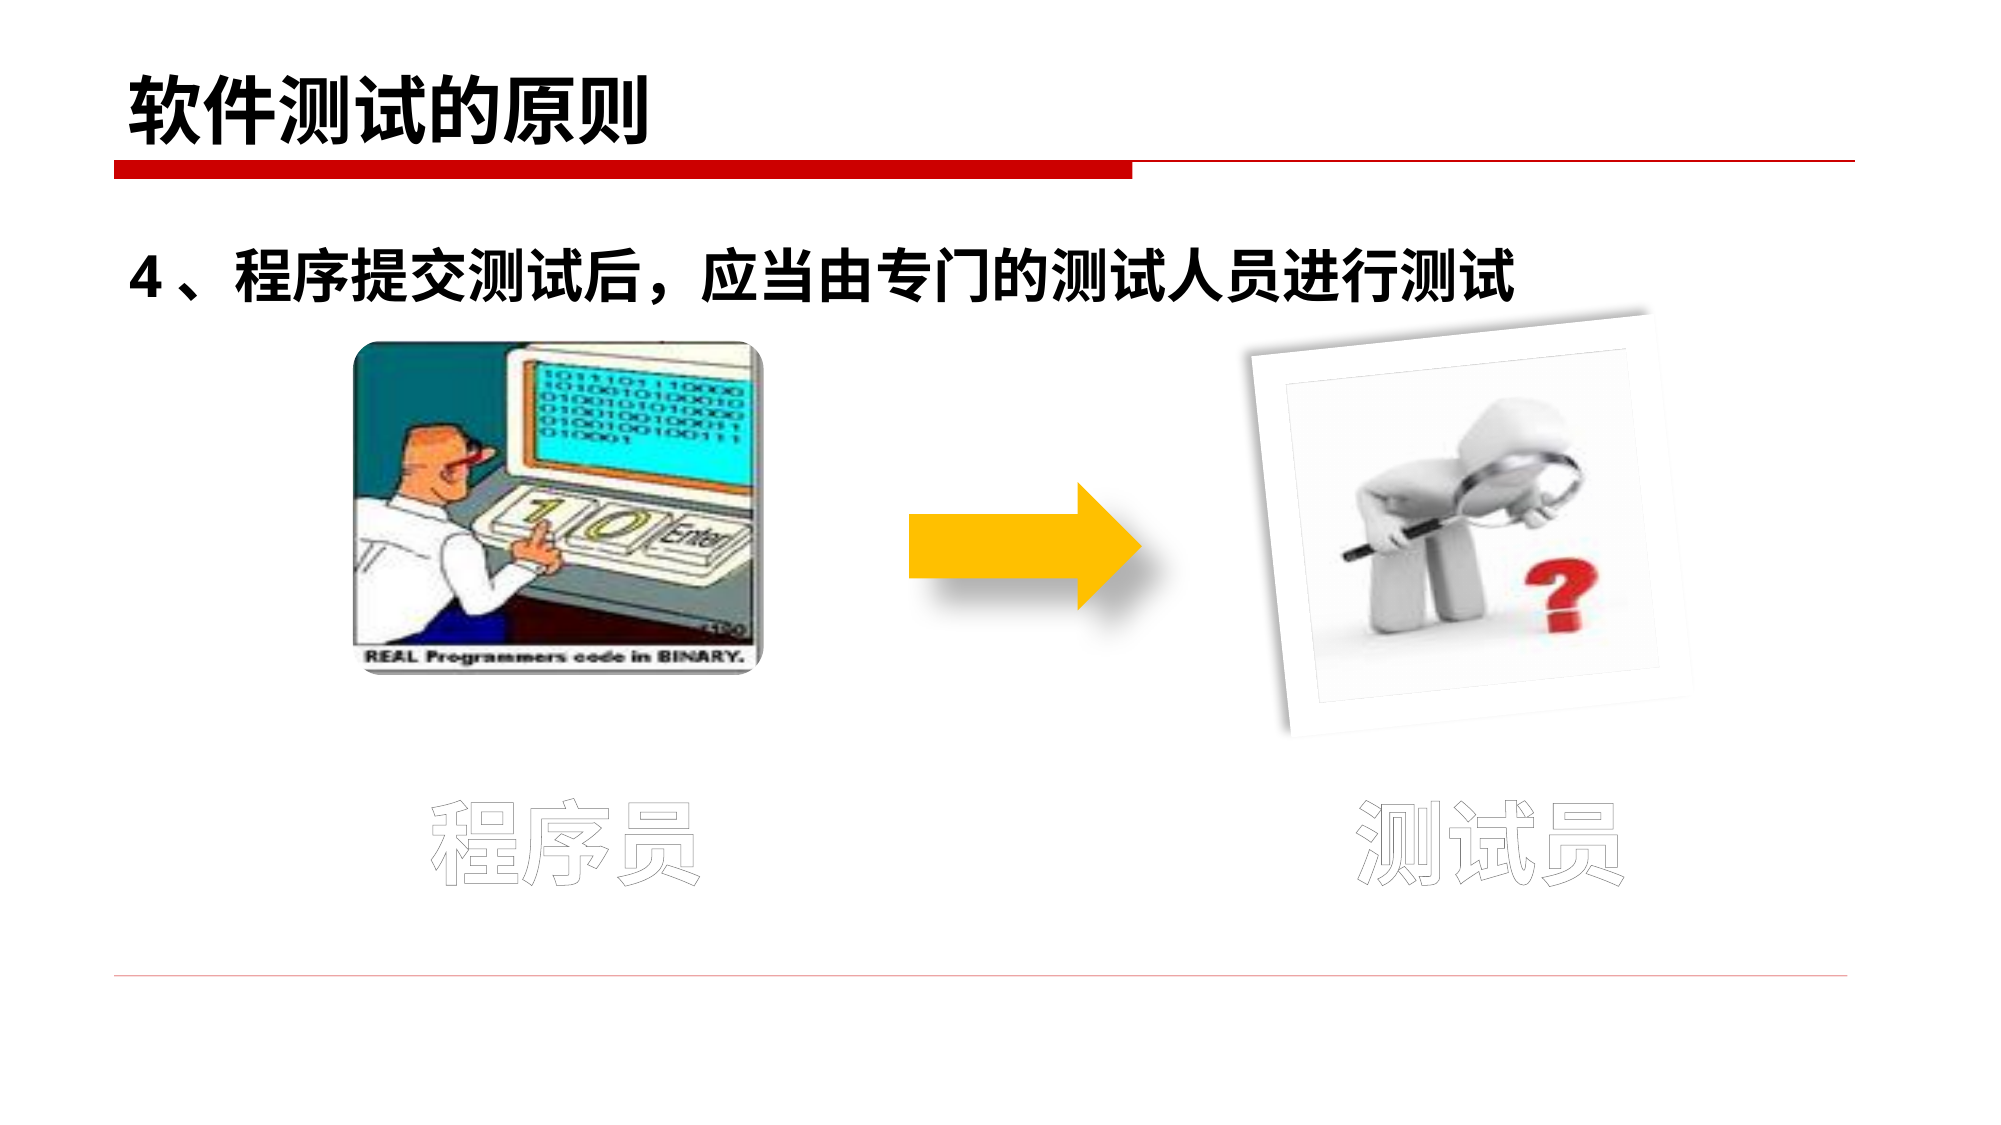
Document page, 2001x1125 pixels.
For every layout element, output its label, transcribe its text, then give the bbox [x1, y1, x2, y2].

picture [1287, 350, 1659, 702]
title 软件测试的原则 [112, 42, 1863, 161]
picture [352, 340, 764, 676]
text_box [909, 482, 1142, 611]
list 4、程序提交测试后，应当由专门的测试人员进行测试 [114, 196, 1865, 897]
text_box 程序员 [414, 777, 720, 903]
text_box 测试员 [1338, 778, 1644, 904]
